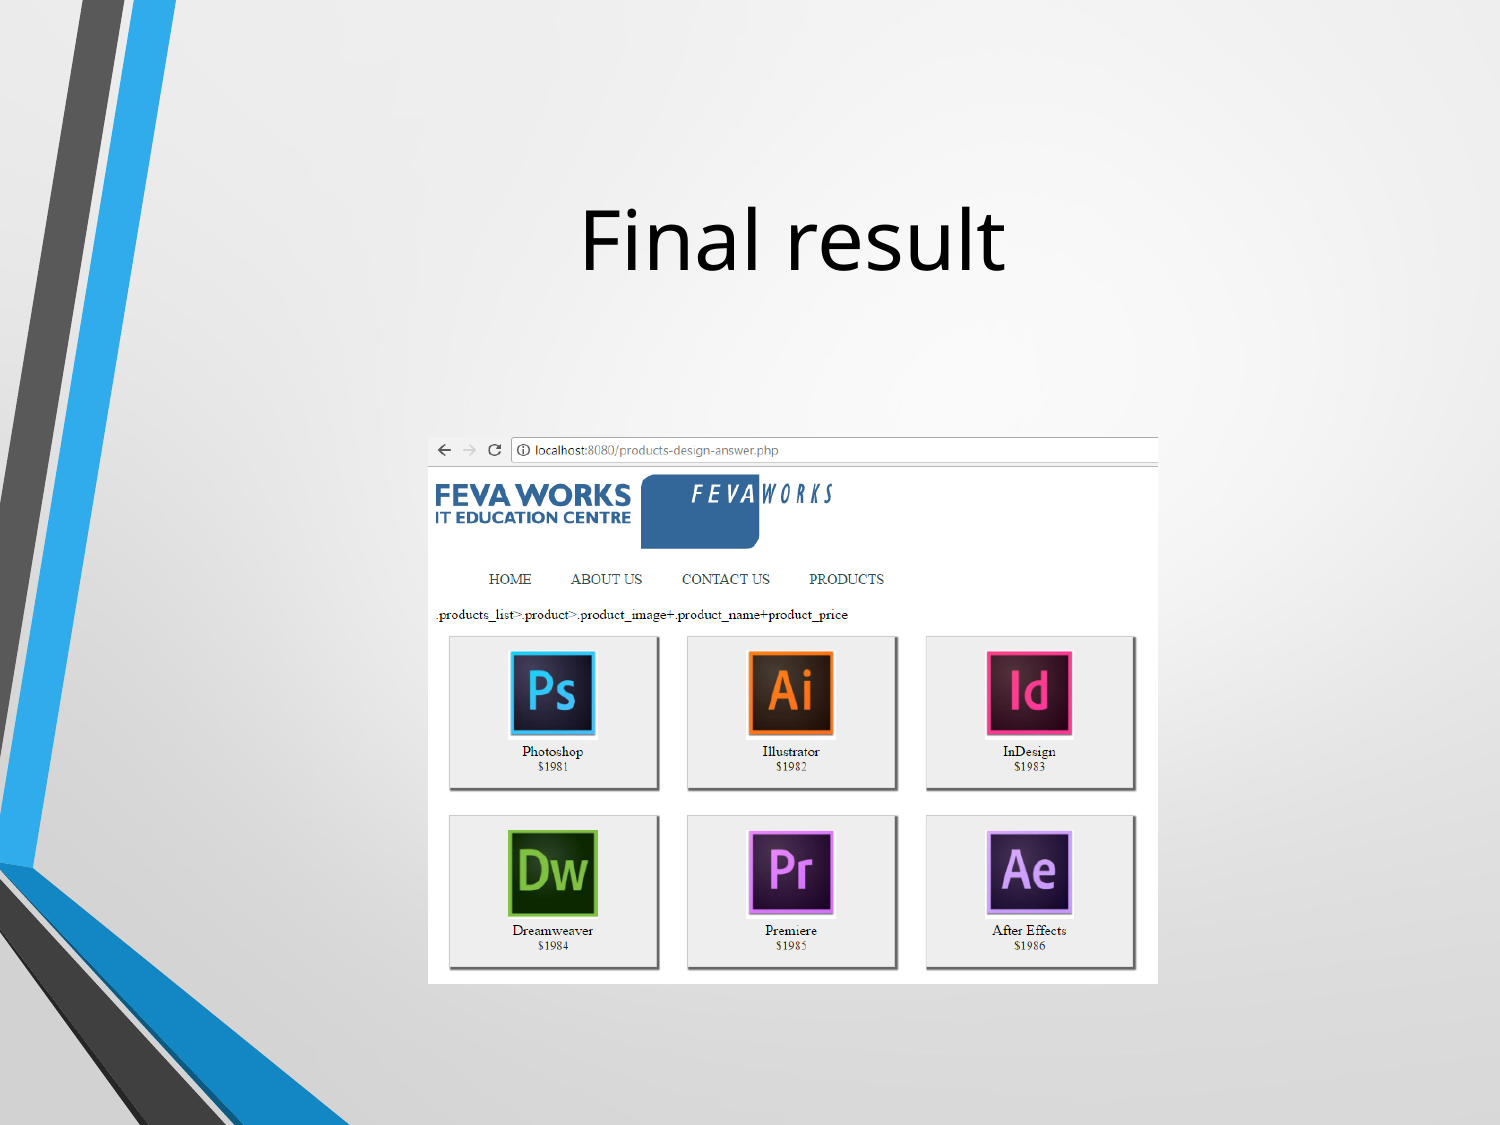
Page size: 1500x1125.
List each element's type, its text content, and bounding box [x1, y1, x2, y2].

title Final result [161, 75, 1425, 400]
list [428, 437, 1158, 985]
